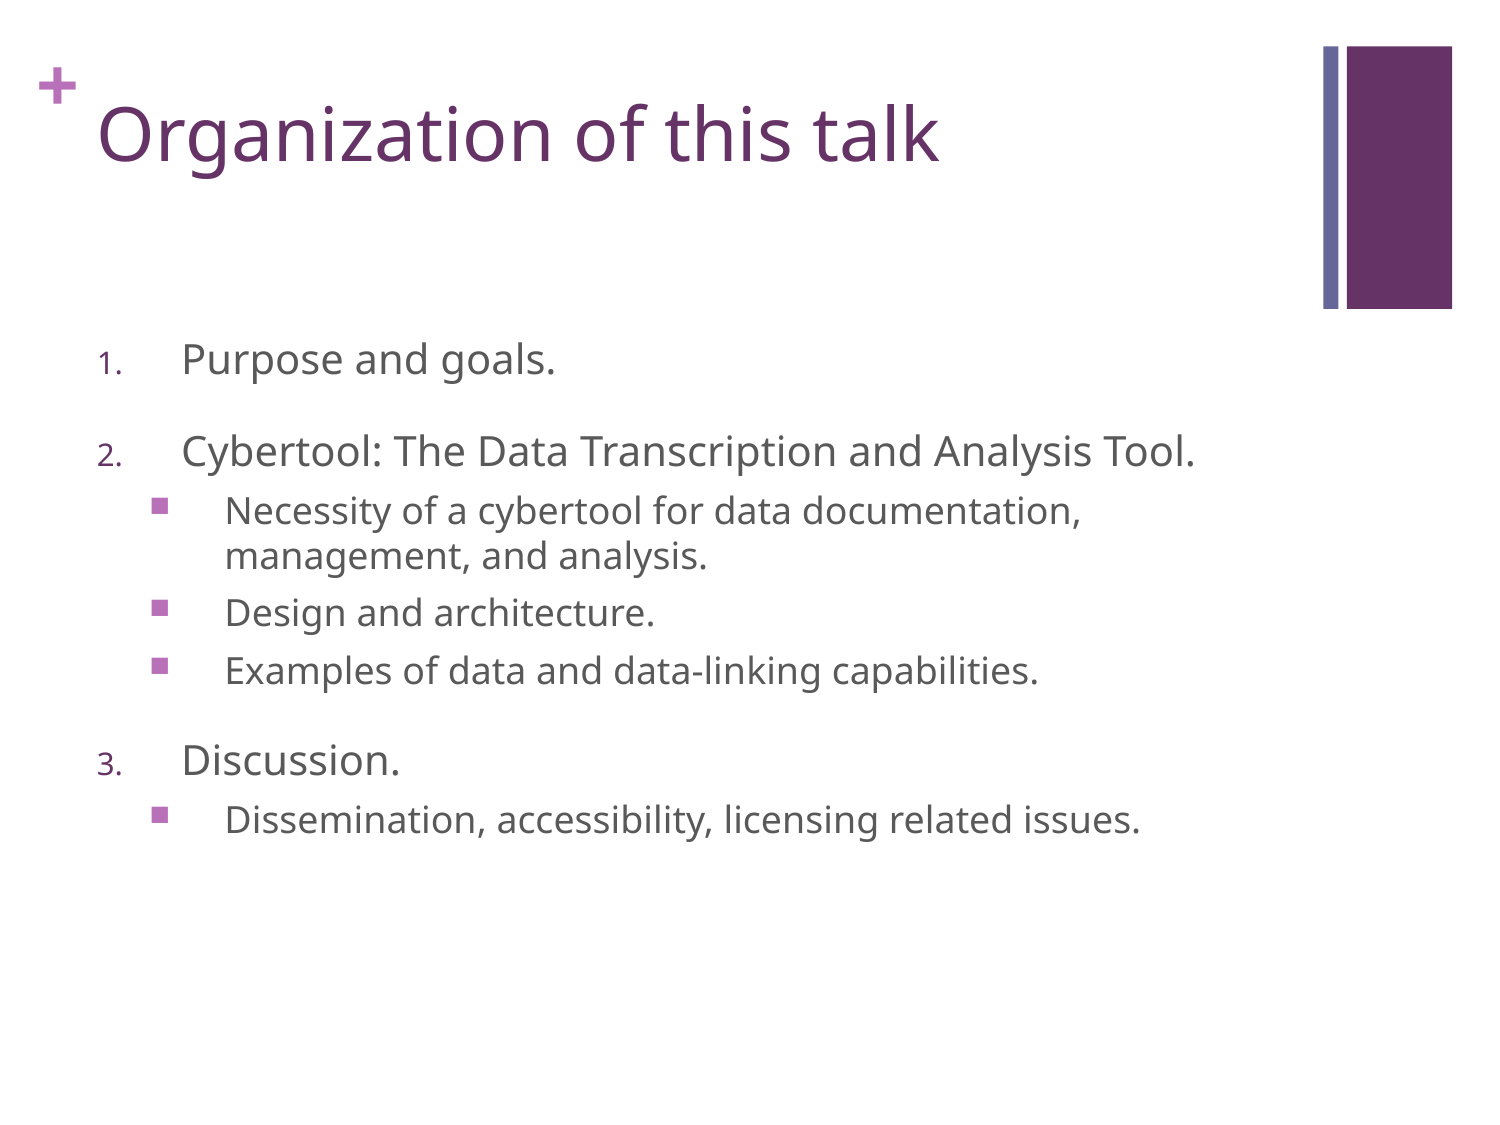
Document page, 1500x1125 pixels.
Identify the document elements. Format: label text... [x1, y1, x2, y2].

title Organization of this talk [81, 79, 1322, 263]
list Purpose and goals. Cybertool: The Data Transcription and Analysis Tool. Necessity of a cybertool for data documentation, management, and analysis. Design and architecture. Examples of data and data-linking capabilities. Discussion. Dissemination, accessibility, licensing related issues. [81, 324, 1322, 1005]
